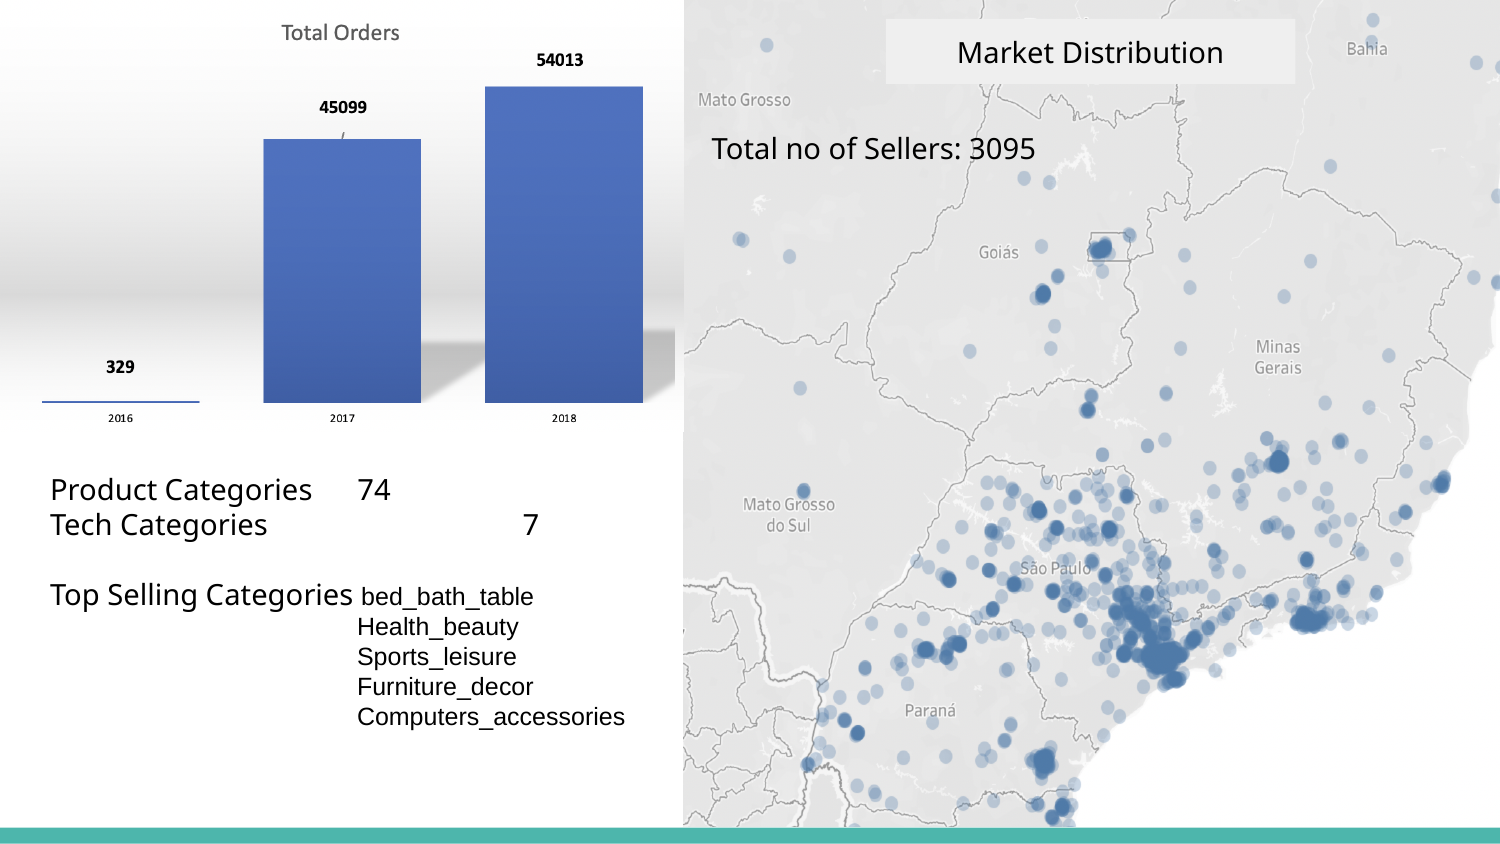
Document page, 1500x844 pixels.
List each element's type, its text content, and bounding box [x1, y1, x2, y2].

picture [0, 0, 1500, 827]
text_box Product Categories 74 Tech Categories 7 Top Selling Categories bed_bath_table Health_beauty Sports_leisure Furniture_decor Computers_accessories [34, 456, 662, 816]
